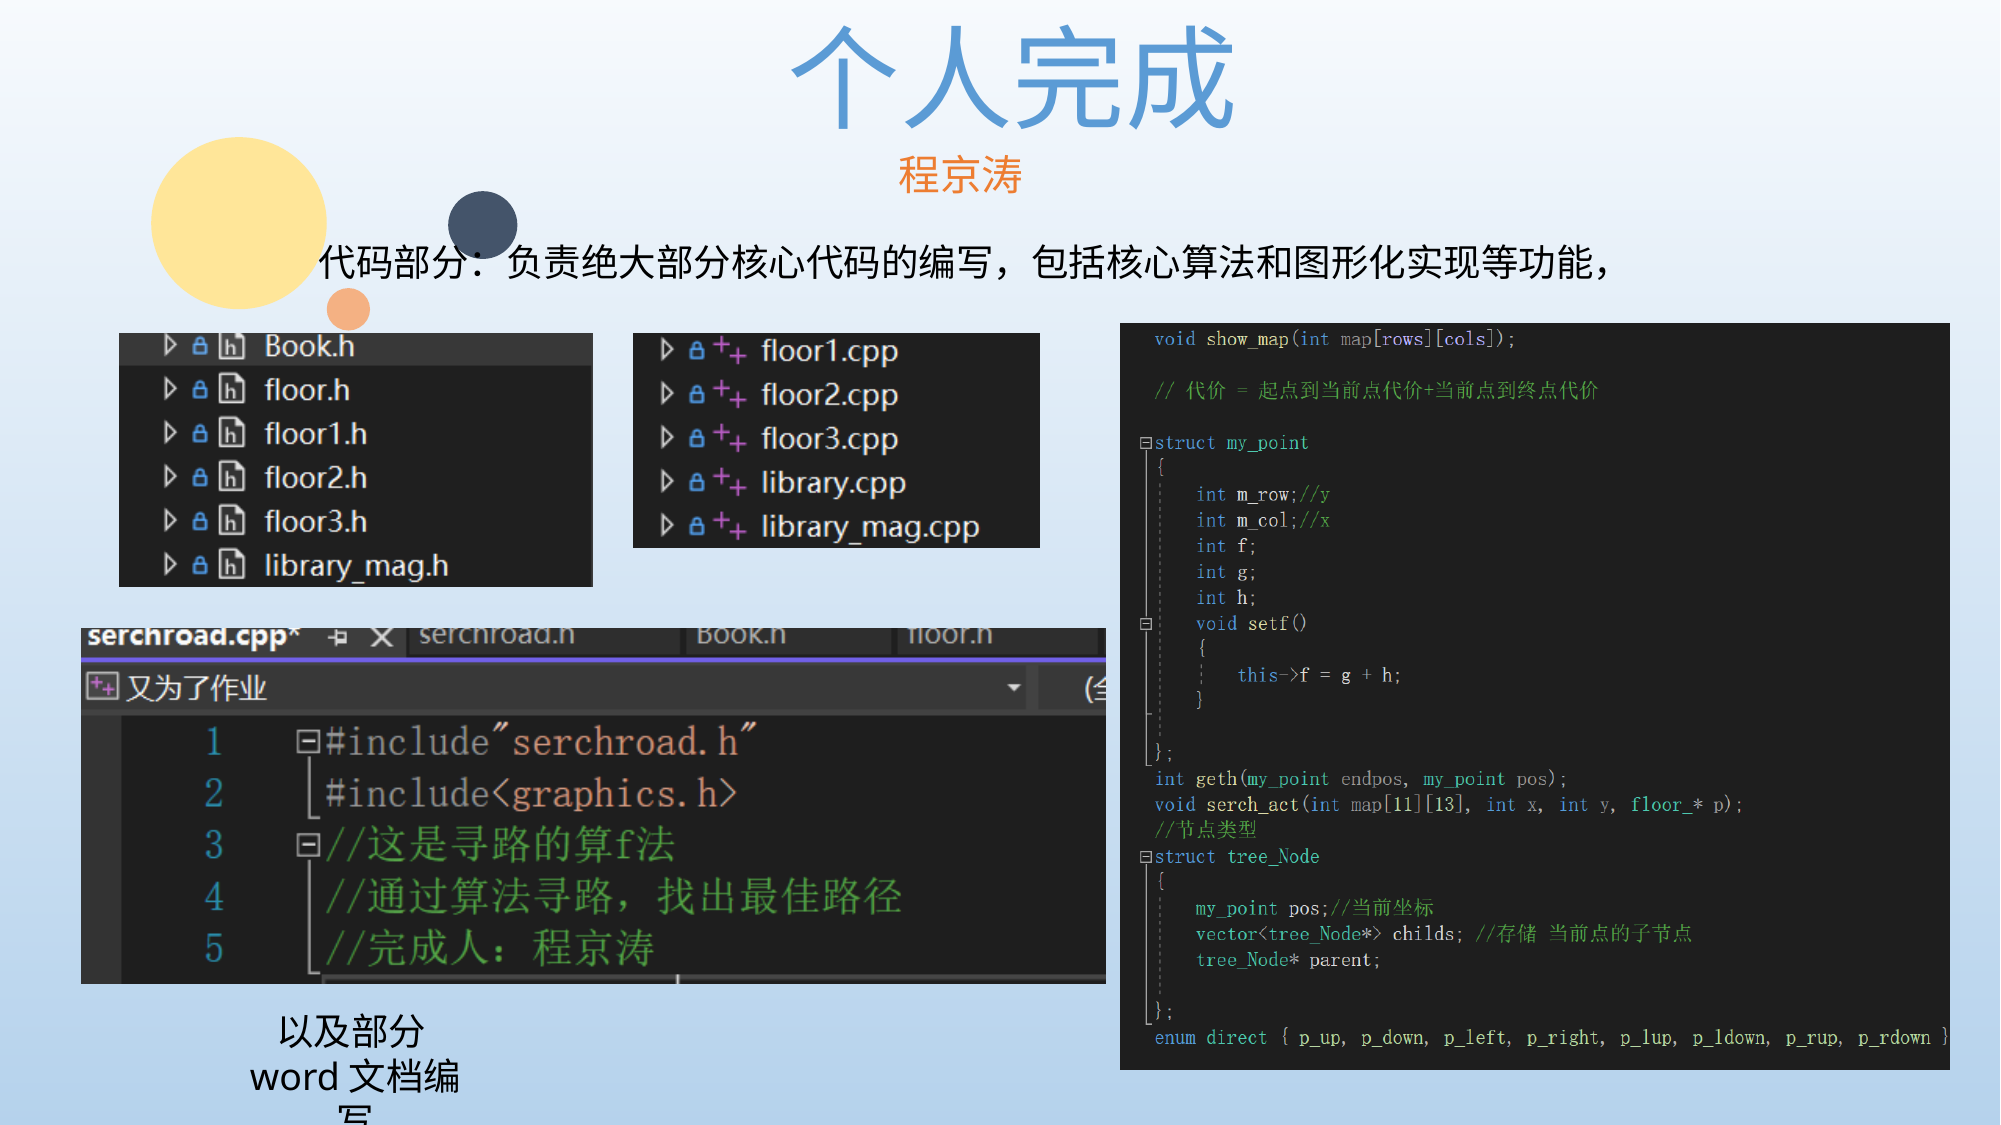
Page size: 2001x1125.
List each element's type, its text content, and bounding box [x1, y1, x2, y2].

text_box [447, 190, 519, 231]
text_box [325, 291, 372, 332]
text_box 以及部分word文档编写 [221, 1000, 490, 1125]
picture [119, 333, 593, 587]
picture [1120, 323, 1950, 1071]
text_box [150, 136, 328, 311]
picture [81, 628, 1106, 984]
text_box 代码部分：负责绝大部分核心代码的编写，包括核心算法和图形化实现等功能， [304, 231, 1647, 291]
picture [632, 333, 1040, 548]
text_box 个人完成 [772, 0, 1253, 150]
text_box 程京涛 [883, 141, 1039, 207]
